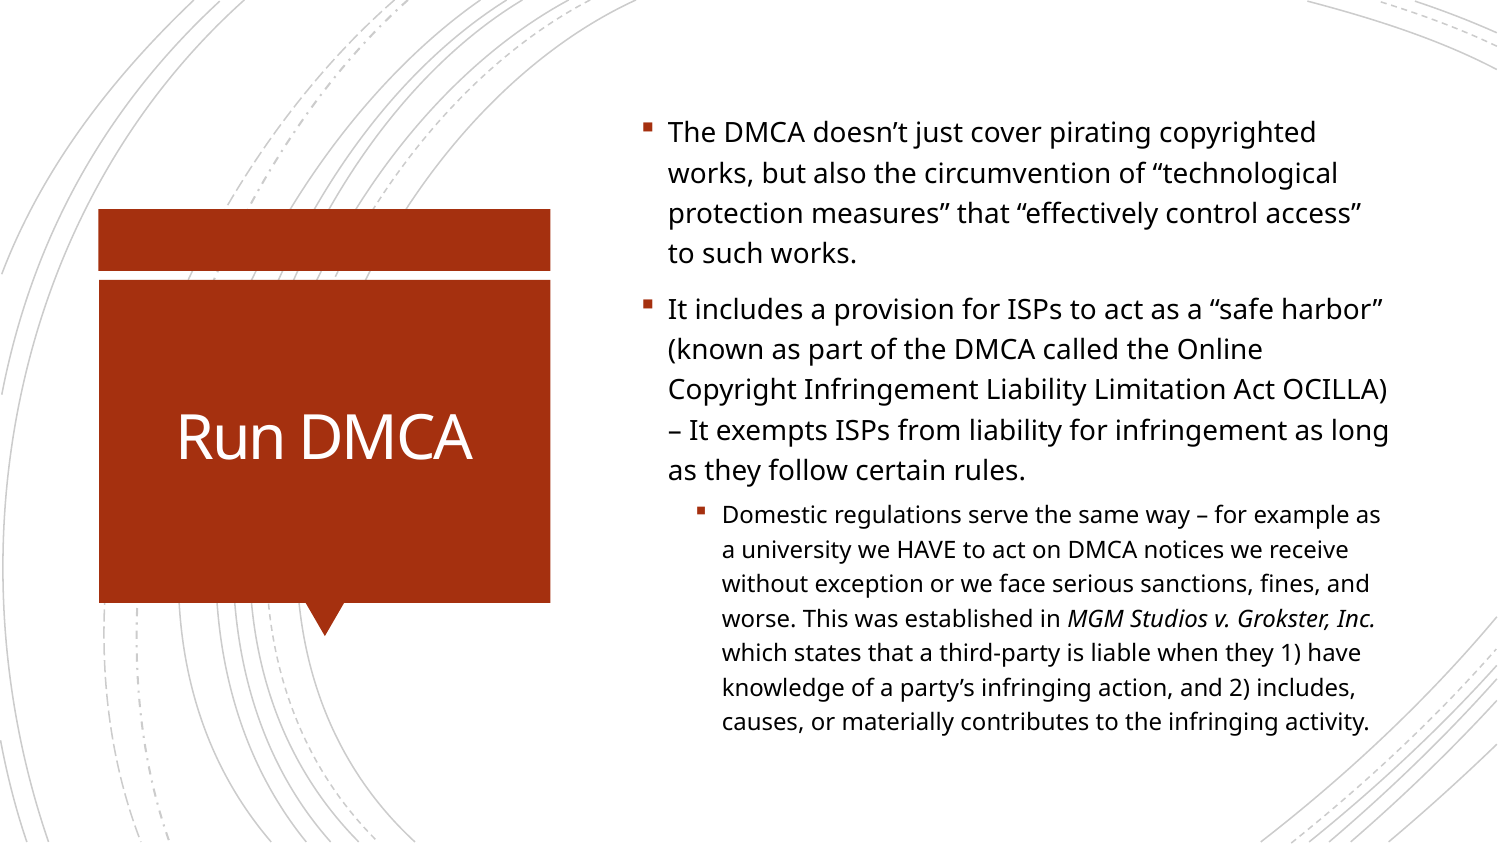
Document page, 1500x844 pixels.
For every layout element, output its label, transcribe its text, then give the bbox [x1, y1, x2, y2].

list The DMCA doesn’t just cover pirating copyrighted works, but also the circumvention of “technological protection measures” that “effectively control access” to such works. It includes a provision for ISPs to act as a “safe harbor” (known as part of the DMCA called the Online Copyright Infringement Liability Limitation Act OCILLA) – It exempts ISPs from liability for infringement as long as they follow certain rules. Domestic regulations serve the same way – for example as a university we HAVE to act on DMCA notices we receive without exception or we face serious sanctions, fines, and worse. This was established in MGM Studios v. Grokster, Inc. which states that a third-party is liable when they 1) have knowledge of a party’s infringing action, and 2) includes, causes, or materially contributes to the infringing activity. [629, 98, 1403, 745]
title Run DMCA [109, 289, 540, 592]
